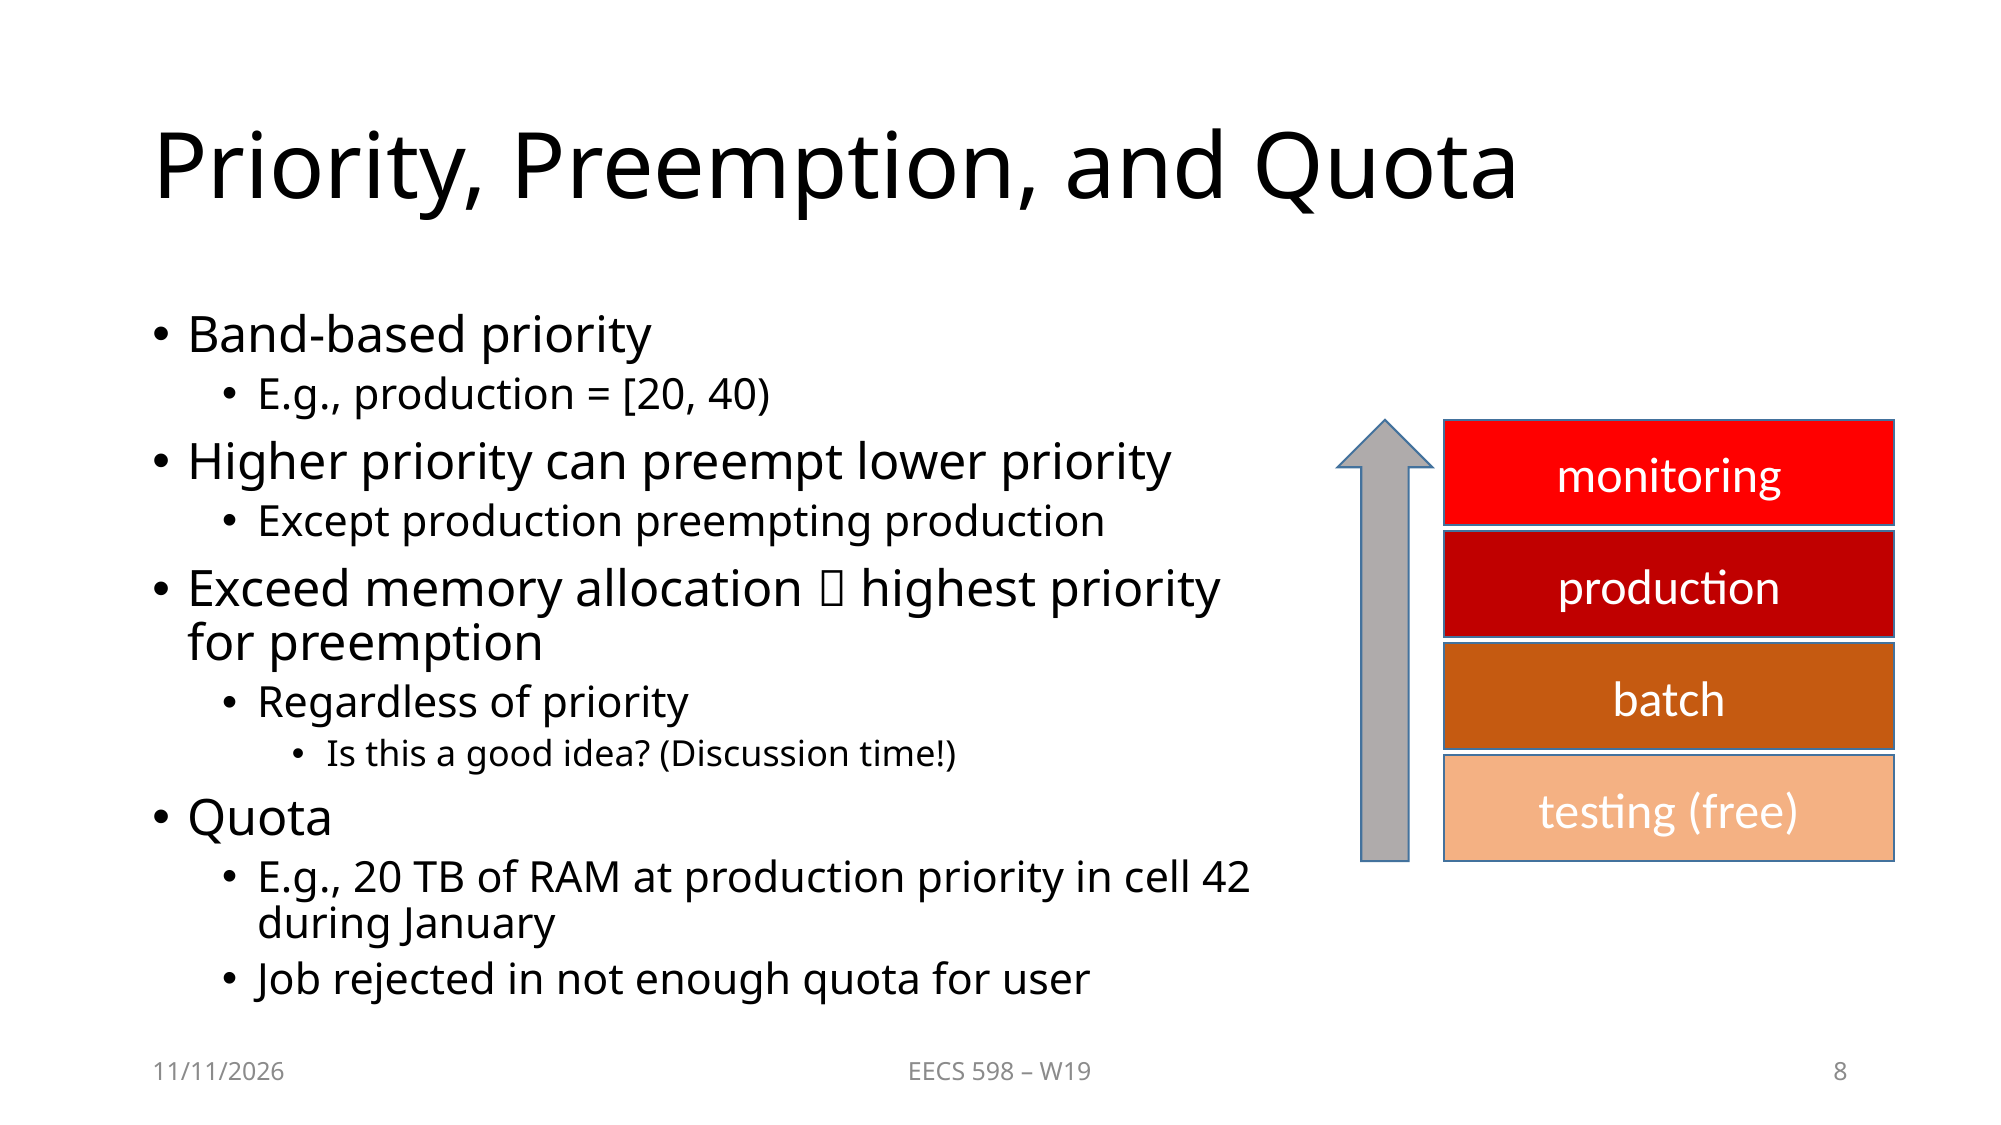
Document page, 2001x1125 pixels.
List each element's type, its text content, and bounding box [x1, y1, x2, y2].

title Priority, Preemption, and Quota [137, 59, 1863, 278]
list Band-based priority E.g., production = [20, 40) Higher priority can preempt lower priority Except production preempting production Exceed memory allocation  highest priority for preemption Regardless of priority Is this a good idea? (Discussion time!) Quota E.g., 20 TB of RAM at production priority in cell 42 during January Job rejected in not enough quota for user [137, 299, 1283, 1014]
footer EECS 598 – W19 [662, 1042, 1338, 1103]
text_box production [1443, 530, 1895, 638]
text_box monitoring [1443, 419, 1895, 526]
text_box batch [1443, 642, 1895, 750]
text_box [1334, 418, 1435, 863]
slide_number 8 [1412, 1042, 1863, 1103]
text_box testing (free) [1443, 754, 1895, 862]
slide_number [137, 1042, 588, 1103]
